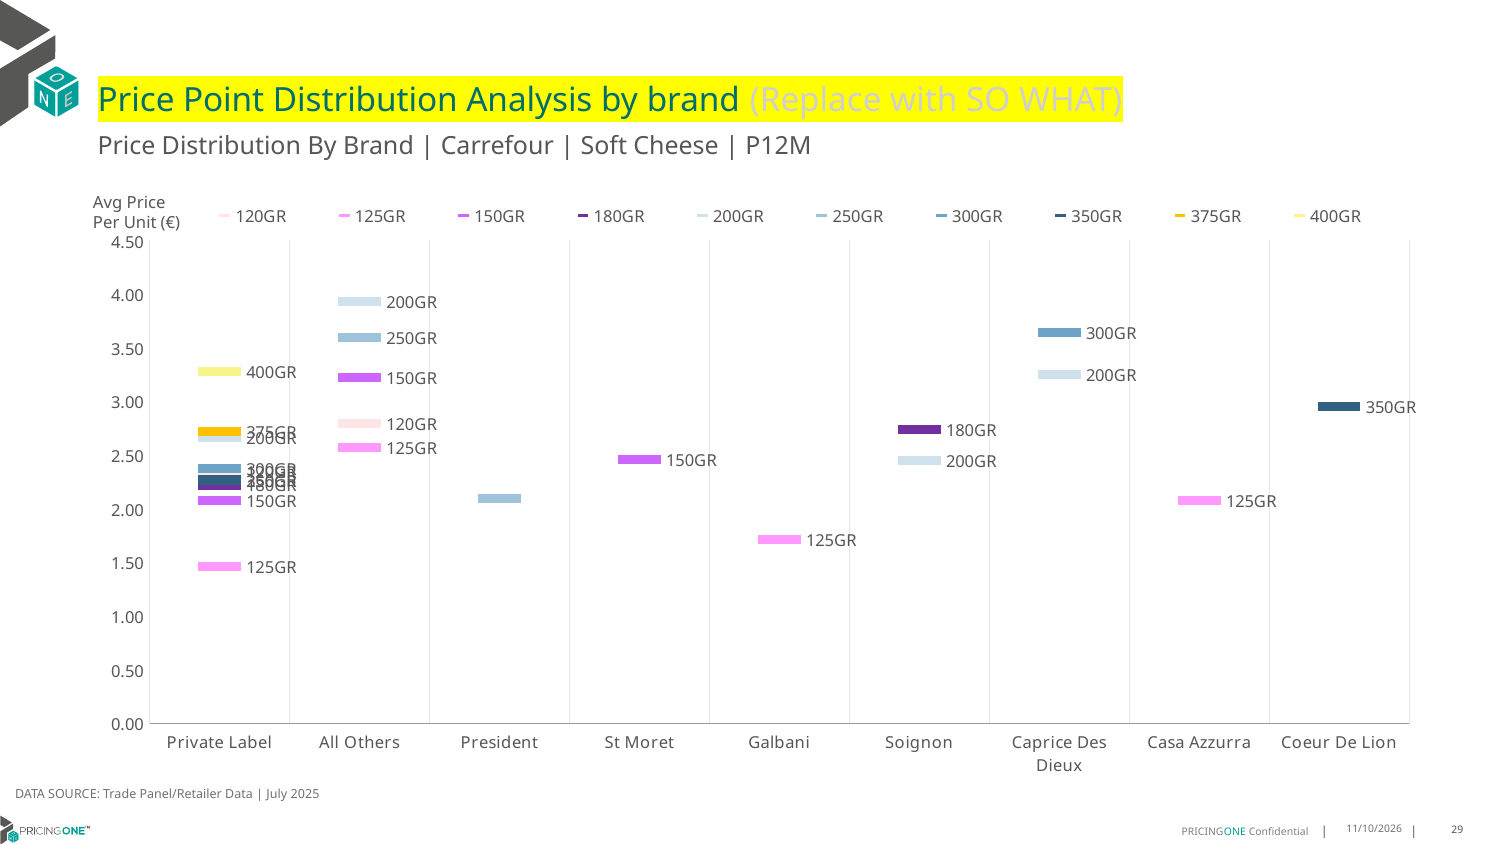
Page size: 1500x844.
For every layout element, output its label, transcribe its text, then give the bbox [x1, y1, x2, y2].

chart [88, 185, 1418, 776]
list Price Distribution By Brand | Carrefour | Soft Cheese | P12M [82, 127, 1418, 186]
slide_number 29 [1417, 815, 1479, 844]
list DATA SOURCE: Trade Panel/Retailer Data | July 2025 [0, 776, 750, 814]
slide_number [1325, 815, 1417, 844]
title Price Point Distribution Analysis by brand (Replace with SO WHAT) [82, 0, 1418, 127]
